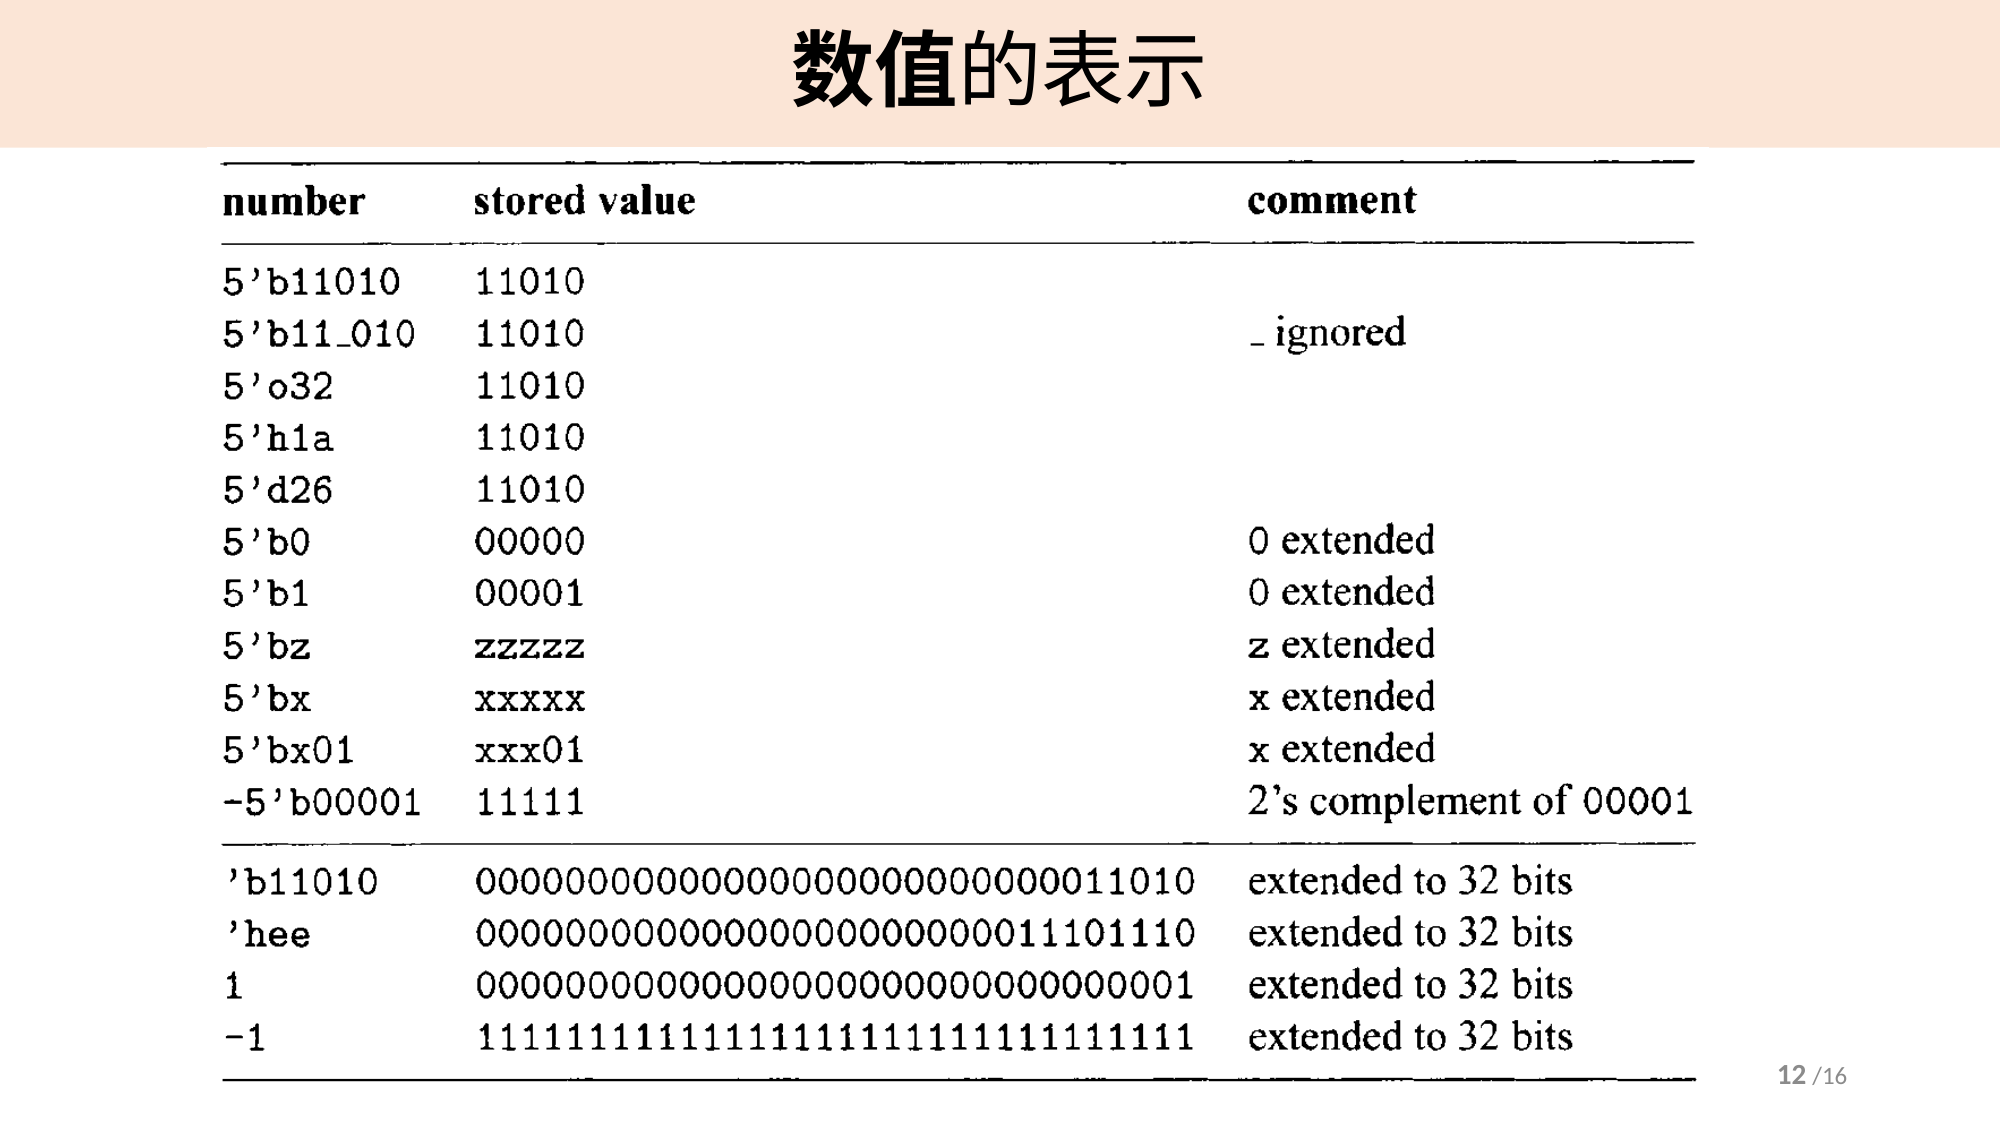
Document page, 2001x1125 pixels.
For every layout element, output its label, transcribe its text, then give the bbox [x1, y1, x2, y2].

slide_number 12 /16 [1412, 1042, 1863, 1103]
picture [207, 147, 1709, 1096]
title 数值的表示 [0, 0, 2000, 148]
